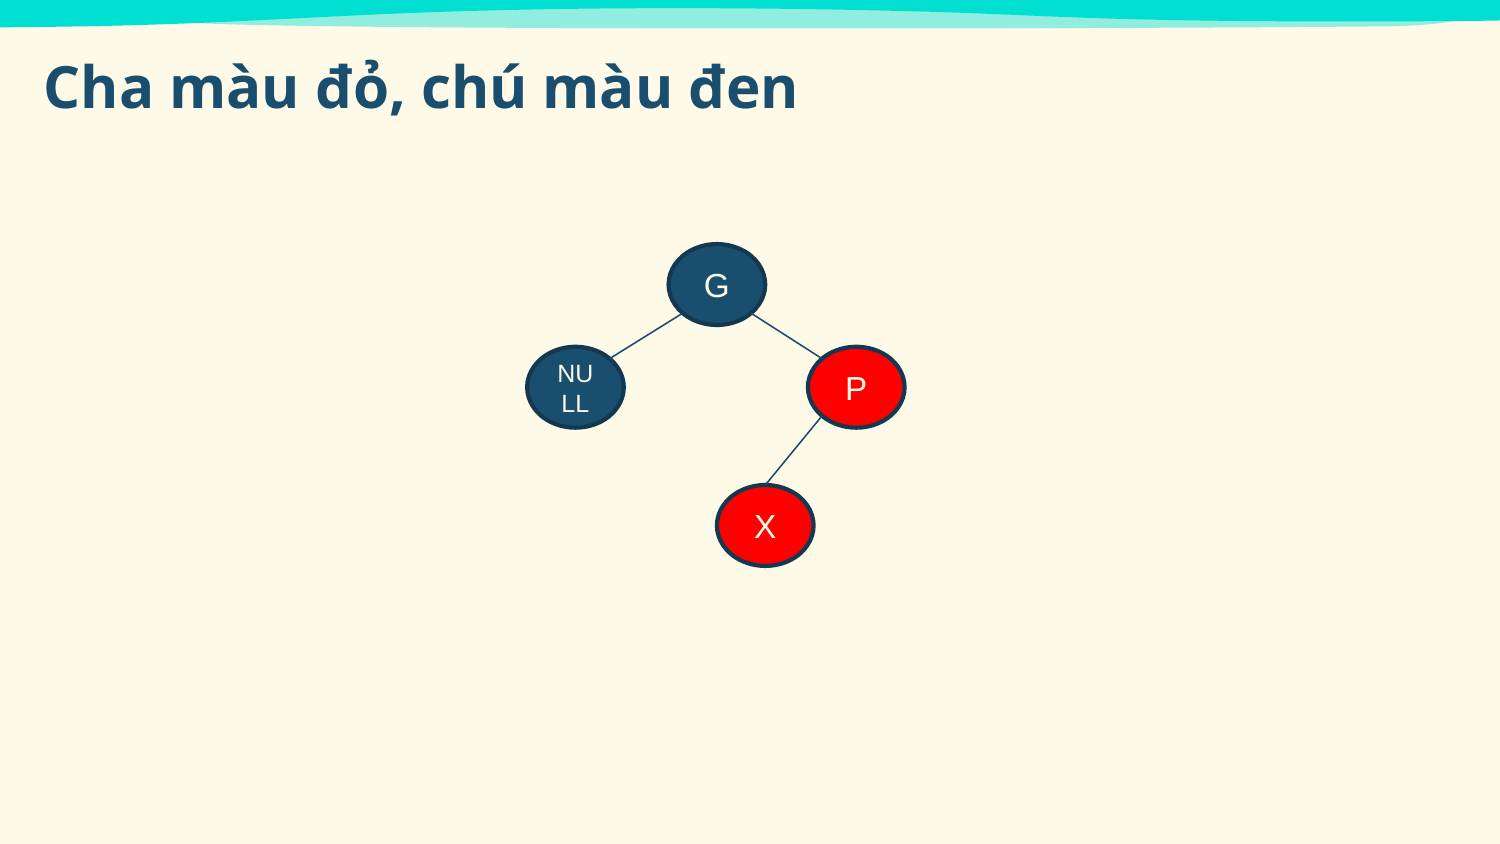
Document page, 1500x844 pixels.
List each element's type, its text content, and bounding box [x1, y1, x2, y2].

text_box P [805, 344, 907, 430]
text_box NULL [525, 344, 626, 430]
text_box G [666, 241, 768, 328]
text_box X [714, 483, 816, 569]
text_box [609, 312, 683, 359]
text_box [764, 415, 823, 486]
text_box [750, 312, 823, 359]
text_box Cha màu đỏ, chú màu đen [28, 0, 1452, 135]
